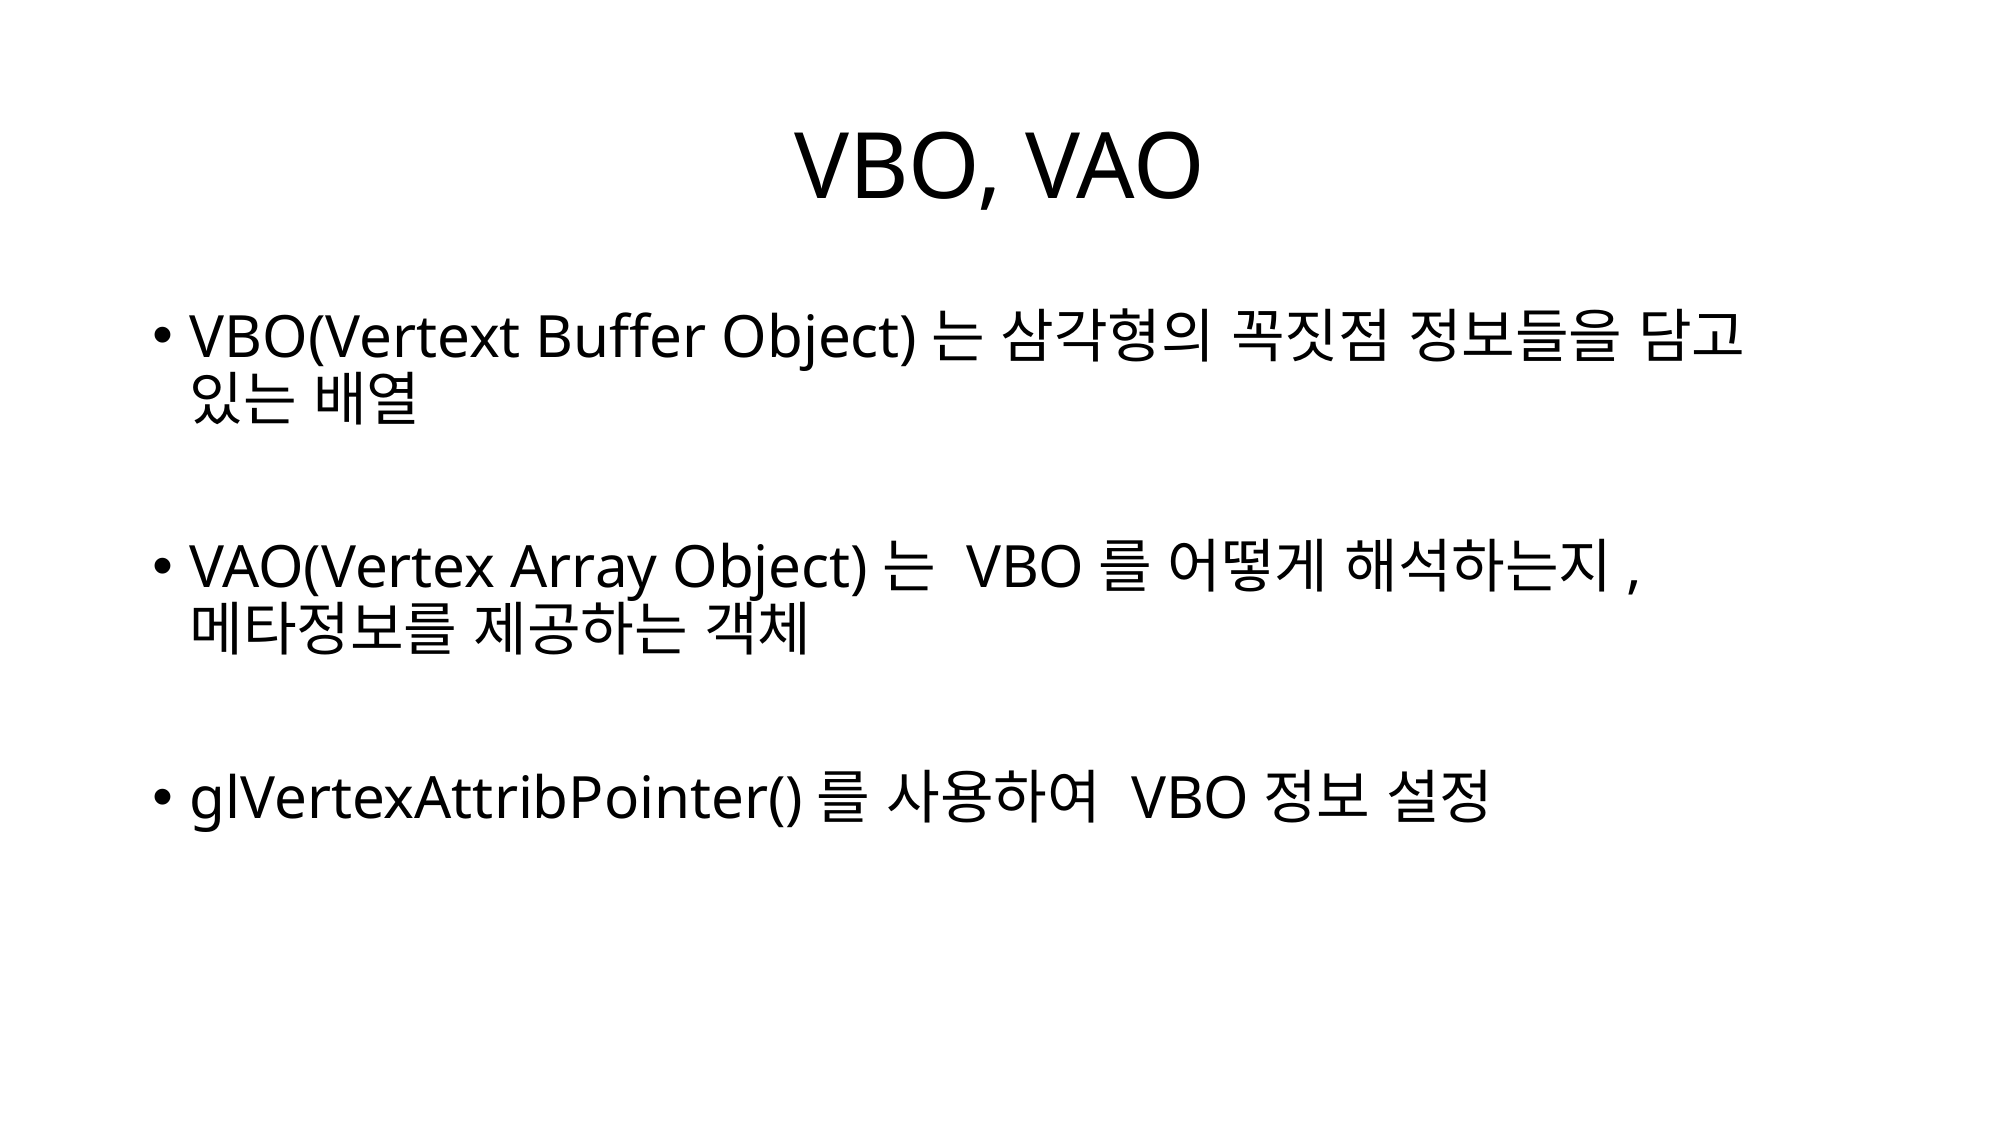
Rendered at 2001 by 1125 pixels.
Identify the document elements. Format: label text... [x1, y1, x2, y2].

list VBO(Vertext Buffer Object)는 삼각형의 꼭짓점 정보들을 담고 있는 배열 VAO(Vertex Array Object)는 VBO를 어떻게 해석하는지, 메타정보를 제공하는 객체 glVertexAttribPointer()를 사용하여 VBO정보 설정 [137, 299, 1863, 1014]
title VBO, VAO [137, 59, 1863, 278]
